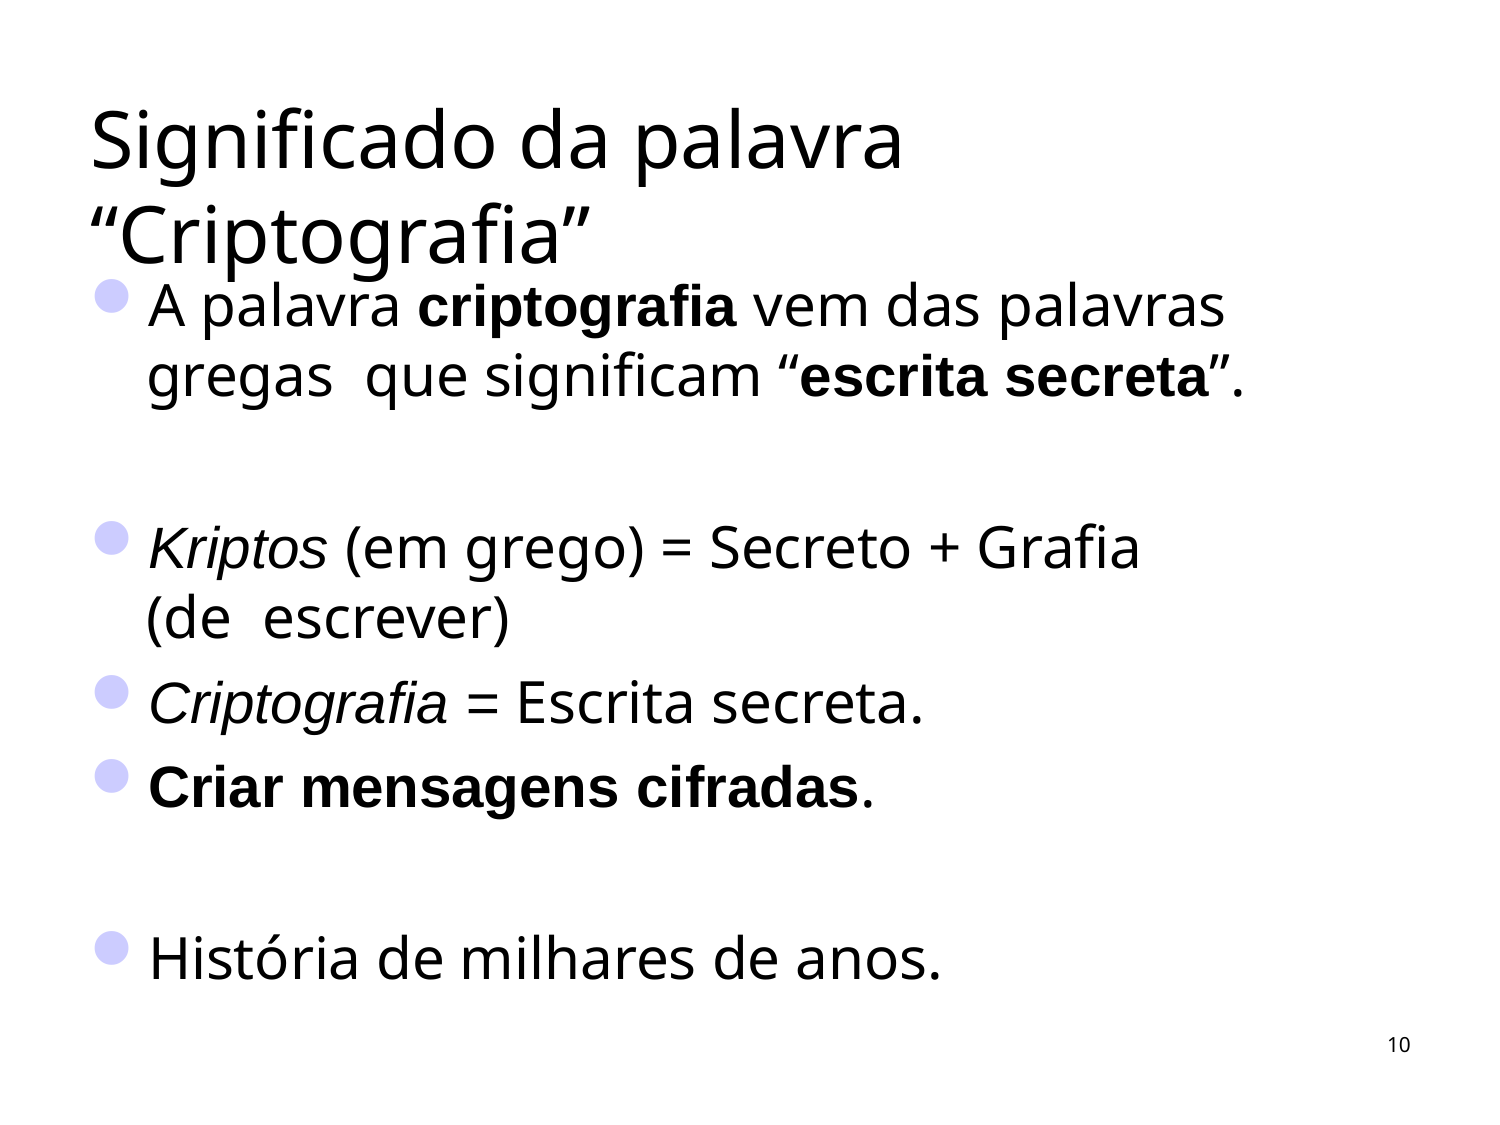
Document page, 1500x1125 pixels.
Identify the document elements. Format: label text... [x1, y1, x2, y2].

text_box 10 [1380, 1032, 1417, 1061]
title Significado da palavra “Criptografia” [87, 87, 1356, 266]
text_box A palavra criptografia vem das palavras gregas que significam “escrita secreta”. Kriptos (em grego) = Secreto + Grafia (de escrever) Criptografia = Escrita secreta. Criar mensagens cifradas. História de milhares de anos. [87, 266, 1402, 991]
